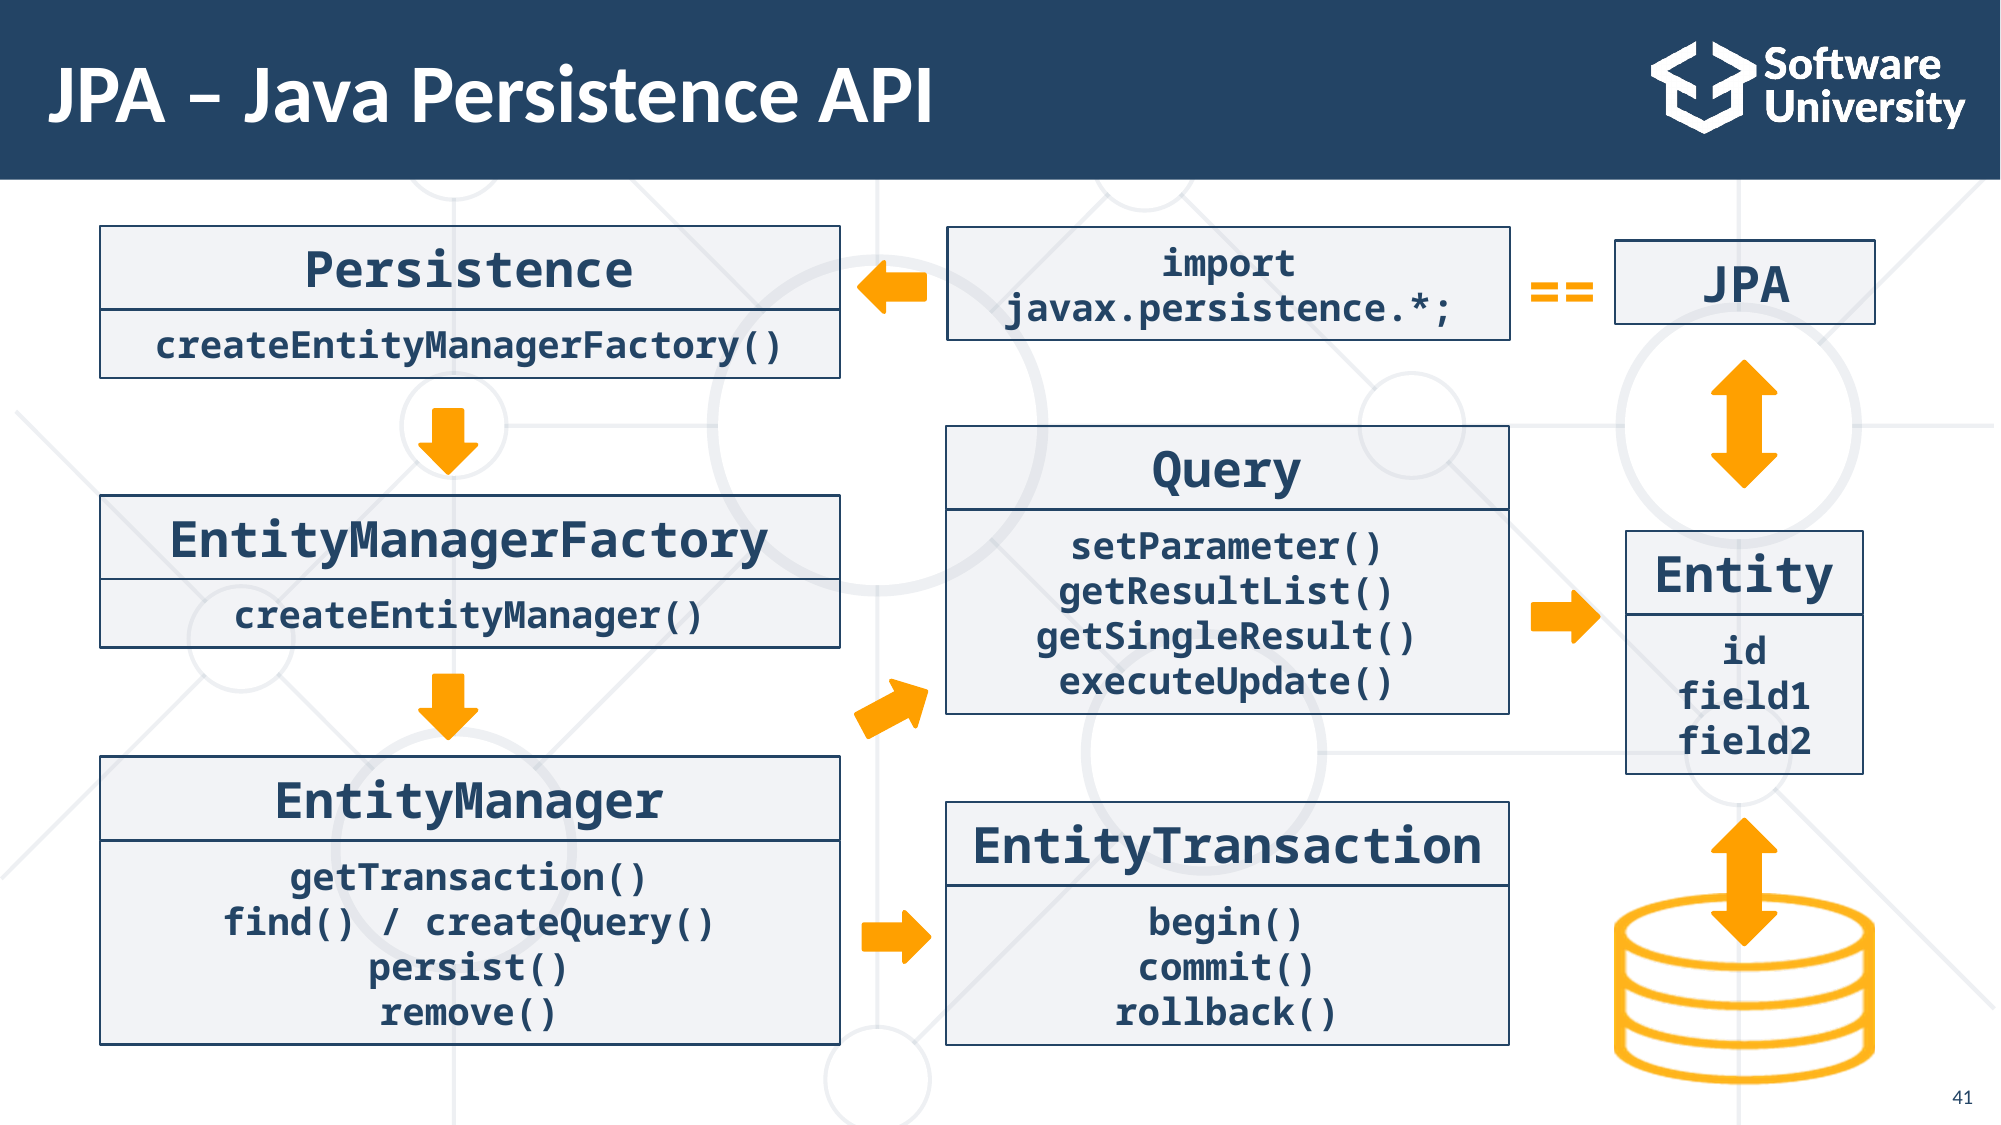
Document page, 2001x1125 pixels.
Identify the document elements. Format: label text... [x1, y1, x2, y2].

text_box import javax.persistence.*; [947, 226, 1510, 341]
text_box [99, 756, 840, 1047]
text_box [945, 425, 1509, 717]
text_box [99, 225, 840, 380]
picture [1651, 41, 1966, 134]
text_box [1625, 530, 1863, 776]
text_box [1711, 817, 1778, 891]
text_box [945, 801, 1509, 1047]
picture [1614, 893, 1876, 1088]
text_box [418, 673, 479, 741]
text_box [854, 678, 929, 740]
text_box JPA [1614, 240, 1875, 325]
text_box [857, 260, 927, 314]
slide_number 41 [1927, 1067, 1989, 1117]
text_box [1711, 359, 1778, 489]
text_box [861, 910, 932, 964]
title JPA – Java Persistence API [31, 16, 1625, 162]
text_box [418, 408, 479, 475]
text_box == [1513, 246, 1613, 332]
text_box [99, 495, 840, 649]
text_box [1530, 589, 1601, 644]
